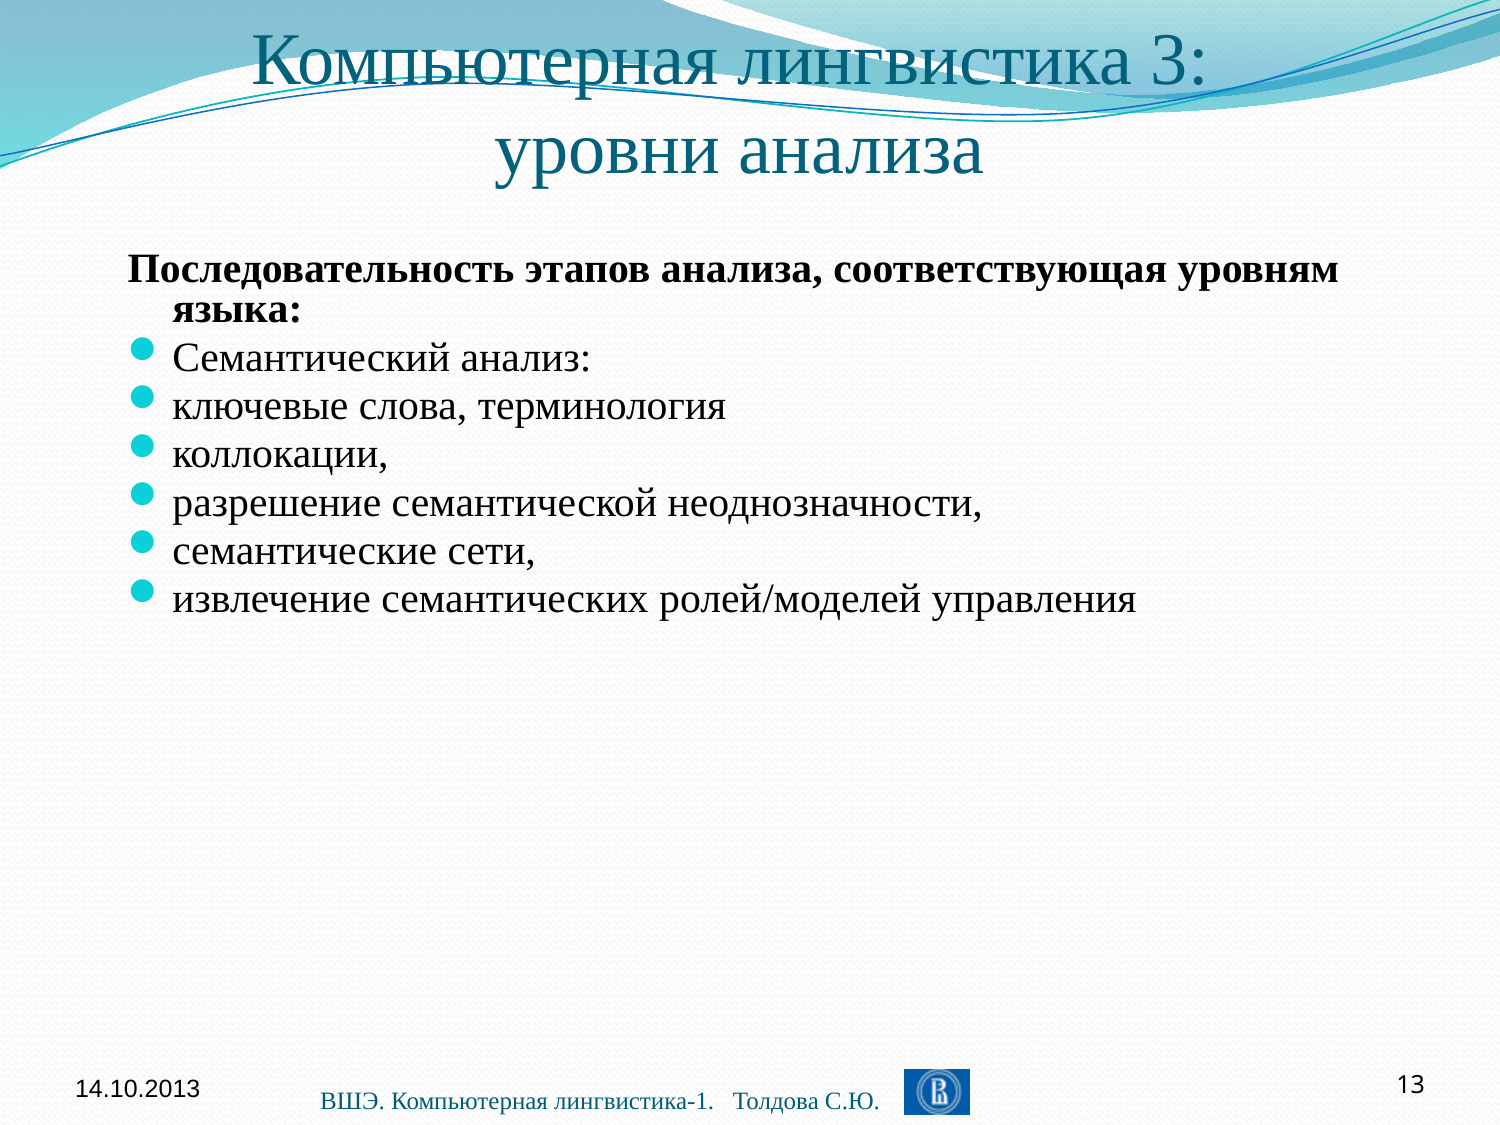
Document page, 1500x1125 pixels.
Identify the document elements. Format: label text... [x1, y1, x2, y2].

title Компьютерная лингвистика 3: уровни анализа [64, 1, 1415, 189]
list Последовательность этапов анализа, соответствующая уровням языка: Семантический анализ: ключевые слова, терминология коллокации, разрешение семантической неоднозначности, семантические сети, извлечение семантических ролей/моделей управления [112, 243, 1388, 950]
footer ВШЭ. Компьютерная лингвистика-1. Толдова С.Ю. [320, 1042, 936, 1115]
slide_number 13 [1299, 1042, 1425, 1103]
picture [904, 1068, 971, 1115]
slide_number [75, 1042, 320, 1103]
slide_number 25 [897, 1070, 904, 1115]
